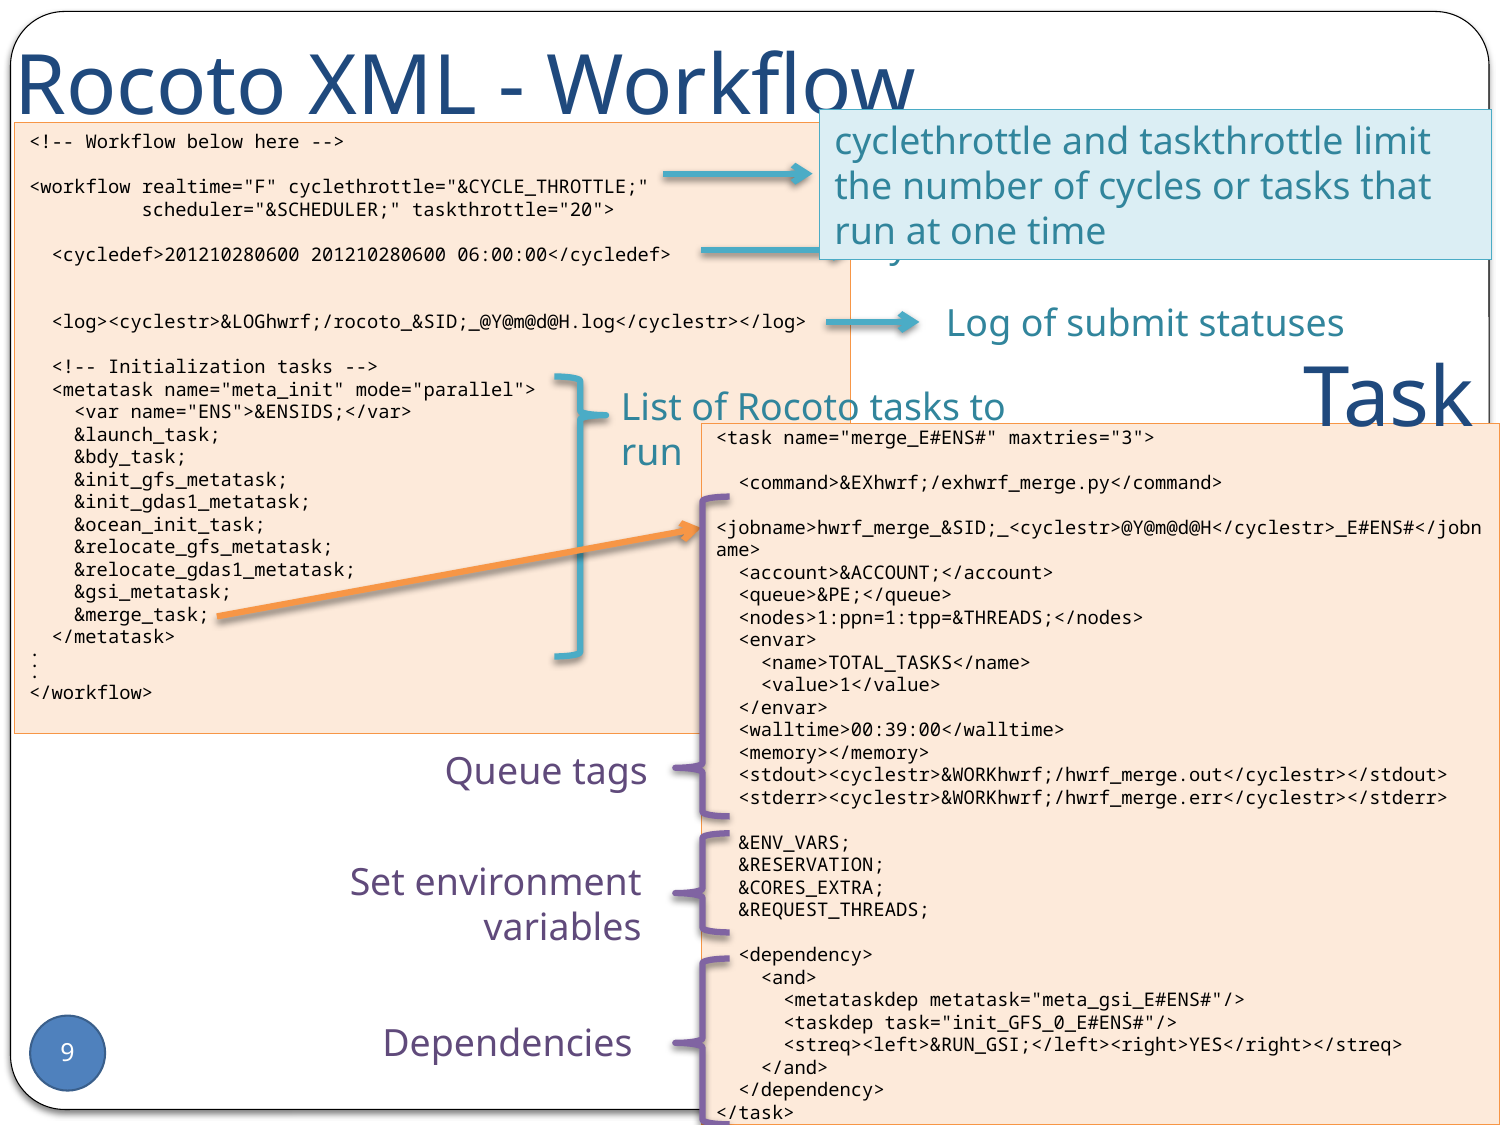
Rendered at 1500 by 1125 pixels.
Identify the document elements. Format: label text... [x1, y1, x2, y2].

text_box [207, 335, 1500, 1125]
title Rocoto XML - Workflow [0, 0, 1275, 146]
text_box cyclethrottle and taskthrottle limit the number of cycles or tasks that run at one time [819, 109, 1492, 260]
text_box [14, 122, 1371, 740]
